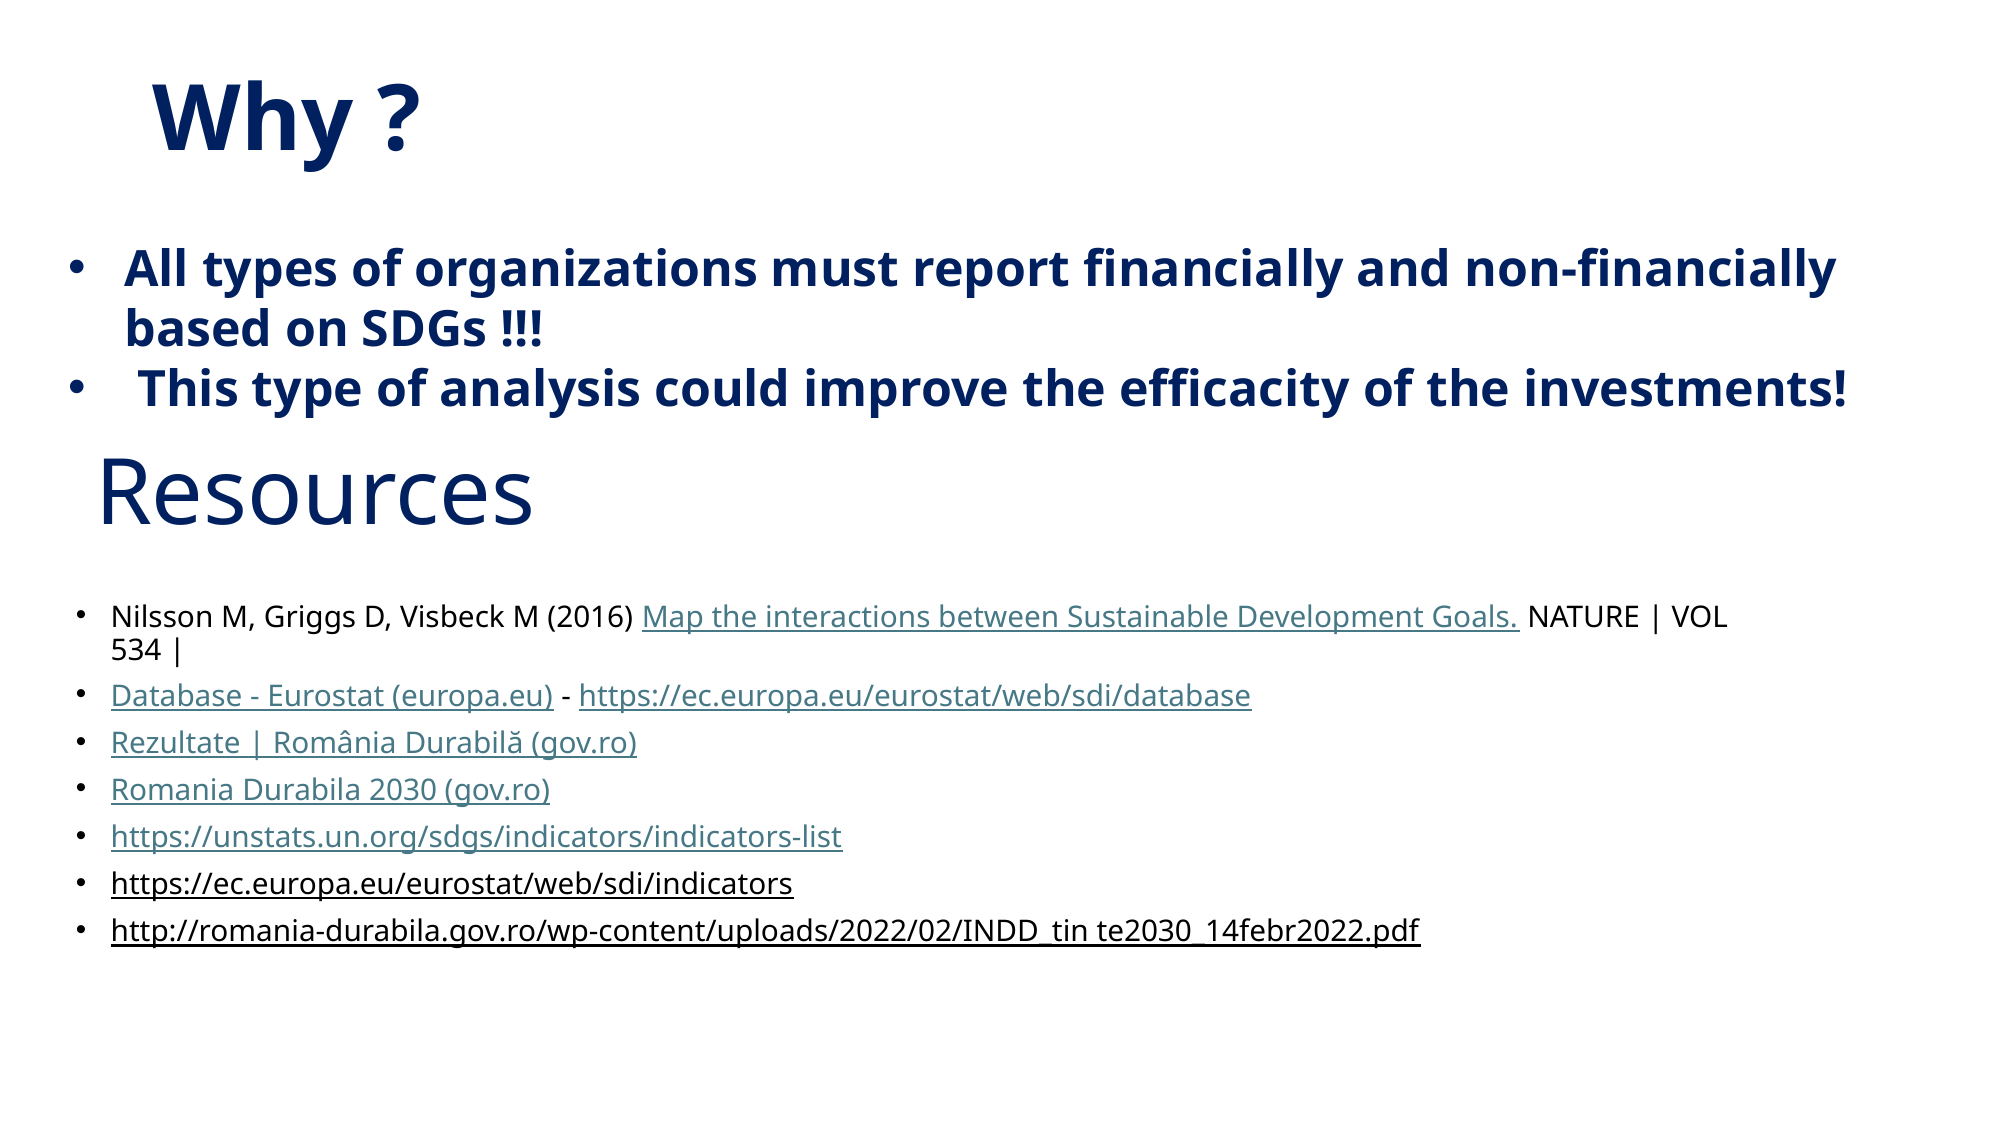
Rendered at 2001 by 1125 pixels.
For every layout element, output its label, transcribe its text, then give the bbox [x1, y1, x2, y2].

title Resources [79, 427, 1805, 563]
list Nilsson M, Griggs D, Visbeck M (2016) Map the interactions between Sustainable Development Goals. NATURE | VOL 534 | Database - Eurostat (europa.eu) - https://ec.europa.eu/eurostat/web/sdi/database Rezultate | România Durabilă (gov.ro) Romania Durabila 2030 (gov.ro) https://unstats.un.org/sdgs/indicators/indicators-list https://ec.europa.eu/eurostat/web/sdi/indicators http://romania-durabila.gov.ro/wp-content/uploads/2022/02/INDD_tin te2030_14febr2022.pdf [60, 590, 1786, 960]
text_box Why ? [137, 11, 943, 230]
text_box All types of organizations must report financially and non-financially based on SDGs !!! This type of analysis could improve the efficacity of the investments! [53, 229, 1948, 424]
